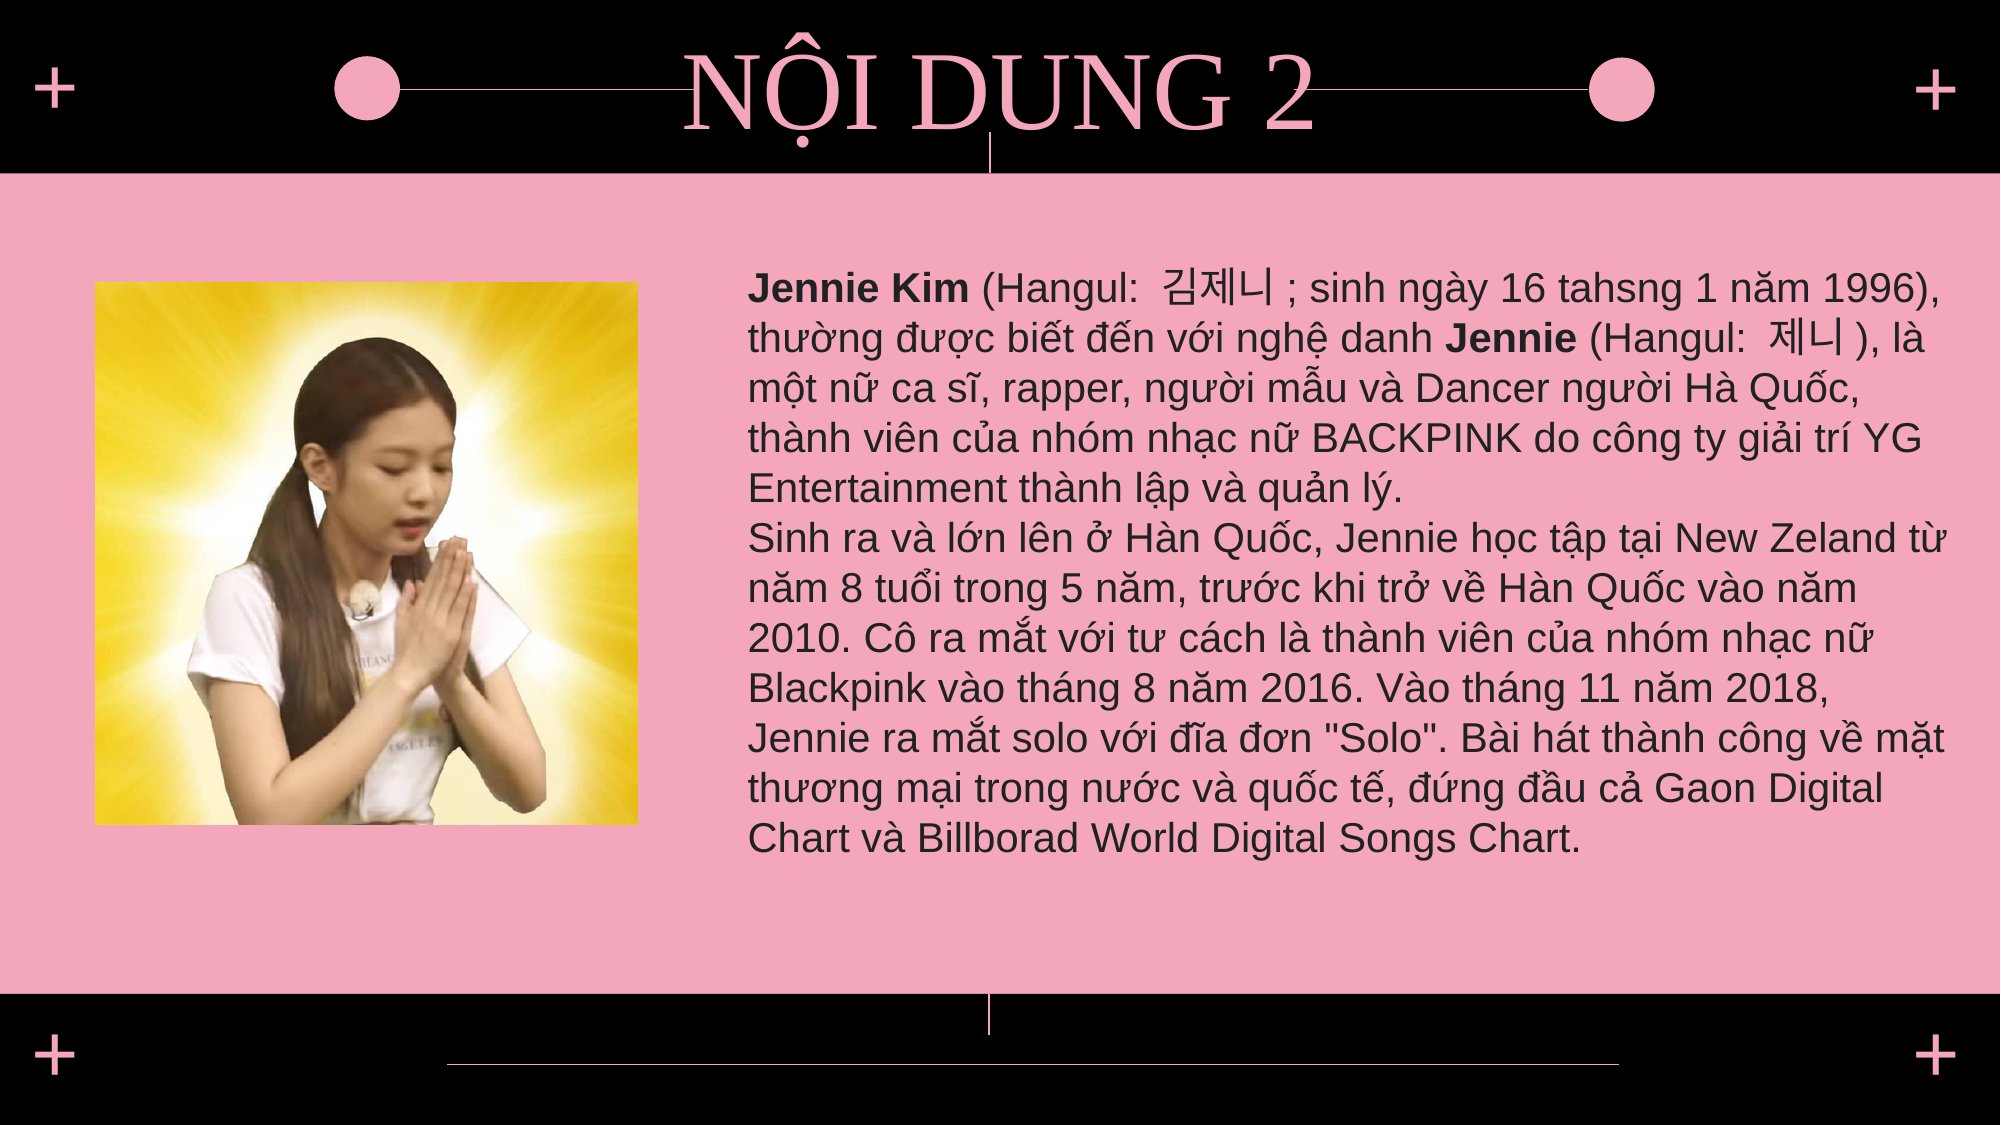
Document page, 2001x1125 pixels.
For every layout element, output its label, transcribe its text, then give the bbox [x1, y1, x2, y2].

text_box + [1897, 994, 1964, 1109]
text_box + [16, 27, 83, 142]
text_box Jennie Kim (Hangul: 김제니; sinh ngày 16 tahsng 1 năm 1996), thường được biết đến với nghệ danh Jennie (Hangul: 제니), là một nữ ca sĩ, rapper, người mẫu và Dancer người Hà Quốc, thành viên của nhóm nhạc nữ BACKPINK do công ty giải trí YG Entertainment thành lập và quản lý. Sinh ra và lớn lên ở Hàn Quốc, Jennie học tập tại New Zeland từ năm 8 tuổi trong 5 năm, trước khi trở về Hàn Quốc vào năm 2010. Cô ra mắt với tư cách là thành viên của nhóm nhạc nữ Blackpink vào tháng 8 năm 2016. Vào tháng 11 năm 2018, Jennie ra mắt solo với đĩa đơn "Solo". Bài hát thành công về mặt thương mại trong nước và quốc tế, đứng đầu cả Gaon Digital Chart và Billborad World Digital Songs Chart. [732, 253, 1964, 914]
text_box [333, 55, 402, 122]
text_box [0, 174, 2000, 993]
text_box [1588, 56, 1656, 123]
text_box [0, 993, 2000, 1125]
text_box NỘI DUNG 2 [588, 9, 1412, 160]
text_box + [16, 994, 83, 1109]
picture [95, 282, 638, 825]
text_box [0, 0, 2000, 174]
text_box + [1897, 28, 1964, 144]
